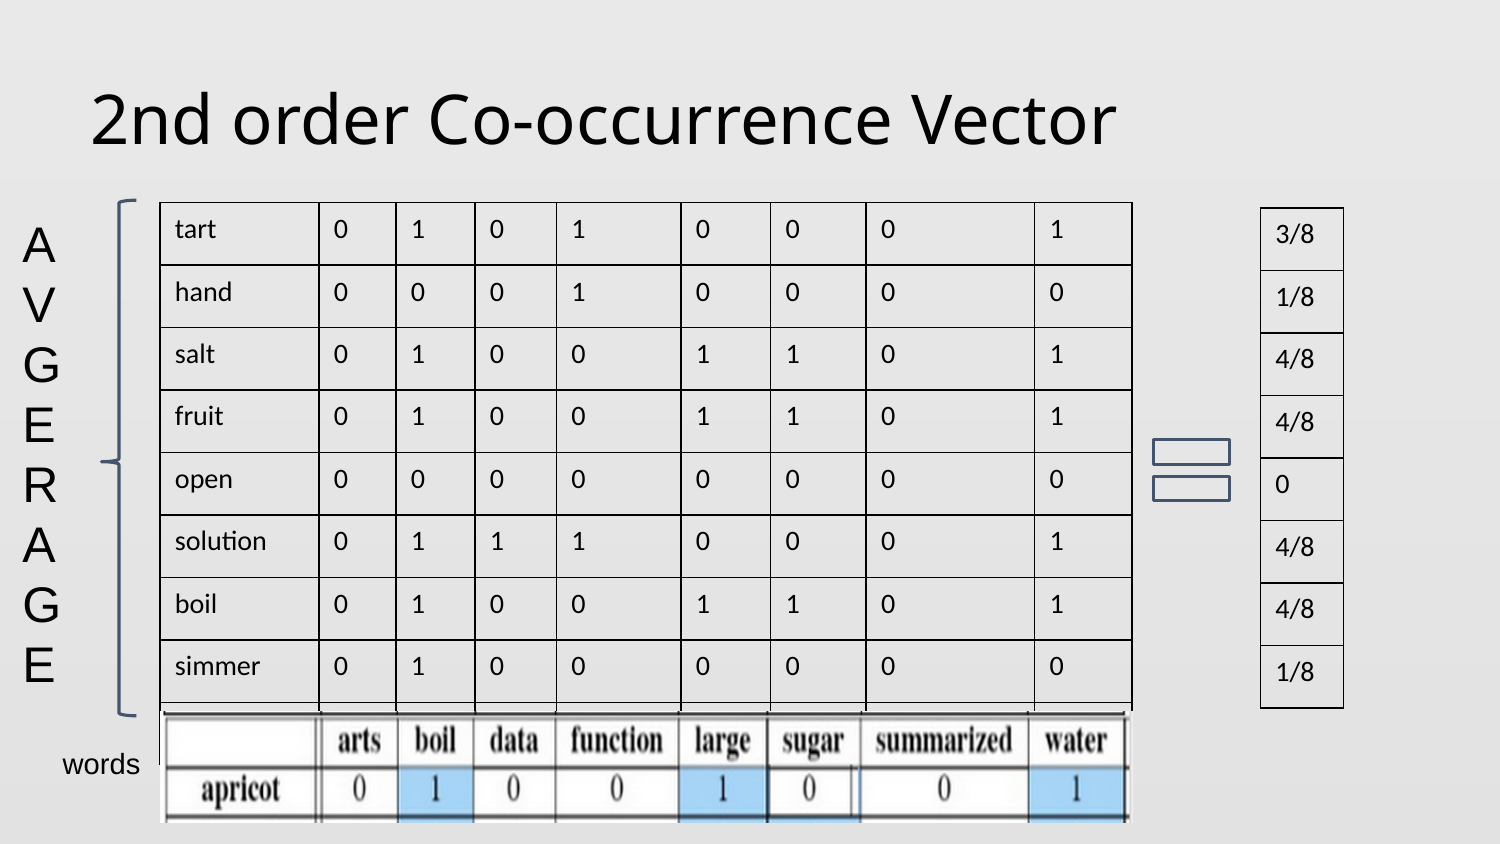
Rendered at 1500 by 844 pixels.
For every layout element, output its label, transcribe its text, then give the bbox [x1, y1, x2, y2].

table_cell 1 [397, 328, 474, 389]
table_cell 0 [476, 391, 556, 452]
table_cell [771, 703, 865, 711]
table_cell 0 [1035, 453, 1131, 514]
table_cell 0 [867, 516, 1034, 577]
table_cell 1 [1035, 391, 1131, 452]
table_cell 1 [771, 328, 865, 389]
table_cell boil [161, 578, 318, 639]
table_cell 1 [397, 641, 474, 702]
table_cell 0 [682, 641, 770, 702]
table_cell 0 [867, 578, 1034, 639]
table_cell 0 [682, 266, 770, 327]
table_cell 1 [476, 516, 556, 577]
picture [160, 711, 1133, 823]
text_box AV GERAGE [7, 354, 83, 551]
table_header 1 [397, 203, 474, 264]
table_cell 0 [557, 328, 680, 389]
table_cell 0 [397, 453, 474, 514]
table_cell solution [161, 516, 318, 577]
table_header 0 [320, 203, 395, 264]
table_header tart [161, 203, 318, 264]
table_cell 0 [867, 391, 1034, 452]
table_cell 0 [397, 266, 474, 327]
table_cell 1 [557, 516, 680, 577]
table_cell 0 [320, 578, 395, 639]
table_cell 1 [1035, 328, 1131, 389]
table_cell [397, 703, 474, 711]
table_cell 1 [397, 578, 474, 639]
table_cell 1 [397, 391, 474, 452]
table_header 0 [682, 203, 770, 264]
table_cell 4/8 [1261, 521, 1343, 582]
table_cell 0 [320, 516, 395, 577]
table_cell 0 [320, 641, 395, 702]
table_cell 0 [771, 641, 865, 702]
table_cell 0 [320, 453, 395, 514]
table_header 0 [867, 203, 1034, 264]
table_cell [557, 703, 680, 711]
table_cell 1 [682, 391, 770, 452]
table_cell 0 [320, 266, 395, 327]
table_cell 0 [1261, 459, 1343, 520]
table_cell 1 [397, 516, 474, 577]
table_cell 0 [476, 266, 556, 327]
table_cell 1 [682, 328, 770, 389]
table_cell 0 [867, 266, 1034, 327]
table_cell [682, 703, 770, 711]
table_header 0 [476, 203, 556, 264]
table_cell 0 [476, 578, 556, 639]
table_header 3/8 [1261, 209, 1343, 270]
table_cell 4/8 [1261, 584, 1343, 645]
table_cell 0 [682, 453, 770, 514]
table_cell 0 [771, 516, 865, 577]
table_cell open [161, 453, 318, 514]
title 2nd order Co-occurrence Vector [75, 33, 1425, 175]
table_cell 1 [1035, 578, 1131, 639]
table_cell 0 [867, 453, 1034, 514]
table_cell 0 [1035, 641, 1131, 702]
table_cell [320, 703, 395, 711]
table_cell 0 [1035, 266, 1131, 327]
table_cell 1 [771, 391, 865, 452]
text_box [1153, 439, 1230, 465]
table_cell 0 [557, 578, 680, 639]
table_cell 0 [867, 641, 1034, 702]
table_header 0 [771, 203, 865, 264]
table_cell 4/8 [1261, 396, 1343, 457]
text_box words [47, 730, 160, 803]
table_cell 0 [476, 453, 556, 514]
table_cell fruit [161, 391, 318, 452]
table_cell 4/8 [1261, 334, 1343, 395]
table_cell 0 [476, 641, 556, 702]
table_cell 0 [771, 266, 865, 327]
table_cell 0 [771, 453, 865, 514]
table_cell 1/8 [1261, 646, 1343, 707]
table_cell 1 [557, 266, 680, 327]
table_cell [476, 703, 556, 711]
table_cell 0 [557, 453, 680, 514]
table_cell [867, 703, 1034, 711]
table_cell 1 [682, 578, 770, 639]
table_cell [1035, 703, 1131, 711]
text_box [1153, 476, 1230, 501]
table_header 1 [1035, 203, 1131, 264]
table_cell 0 [867, 328, 1034, 389]
table_cell 0 [320, 328, 395, 389]
table_cell [161, 703, 318, 711]
table_header 1 [557, 203, 680, 264]
table_cell 1 [1035, 516, 1131, 577]
table_cell simmer [161, 641, 318, 702]
table_cell hand [161, 266, 318, 327]
table_cell 0 [682, 516, 770, 577]
table_cell 1/8 [1261, 271, 1343, 332]
table_cell 1 [771, 578, 865, 639]
table_cell 0 [476, 328, 556, 389]
table_cell 0 [320, 391, 395, 452]
table_cell 0 [557, 391, 680, 452]
table_cell 0 [557, 641, 680, 702]
table_cell salt [161, 328, 318, 389]
text_box [101, 200, 137, 716]
